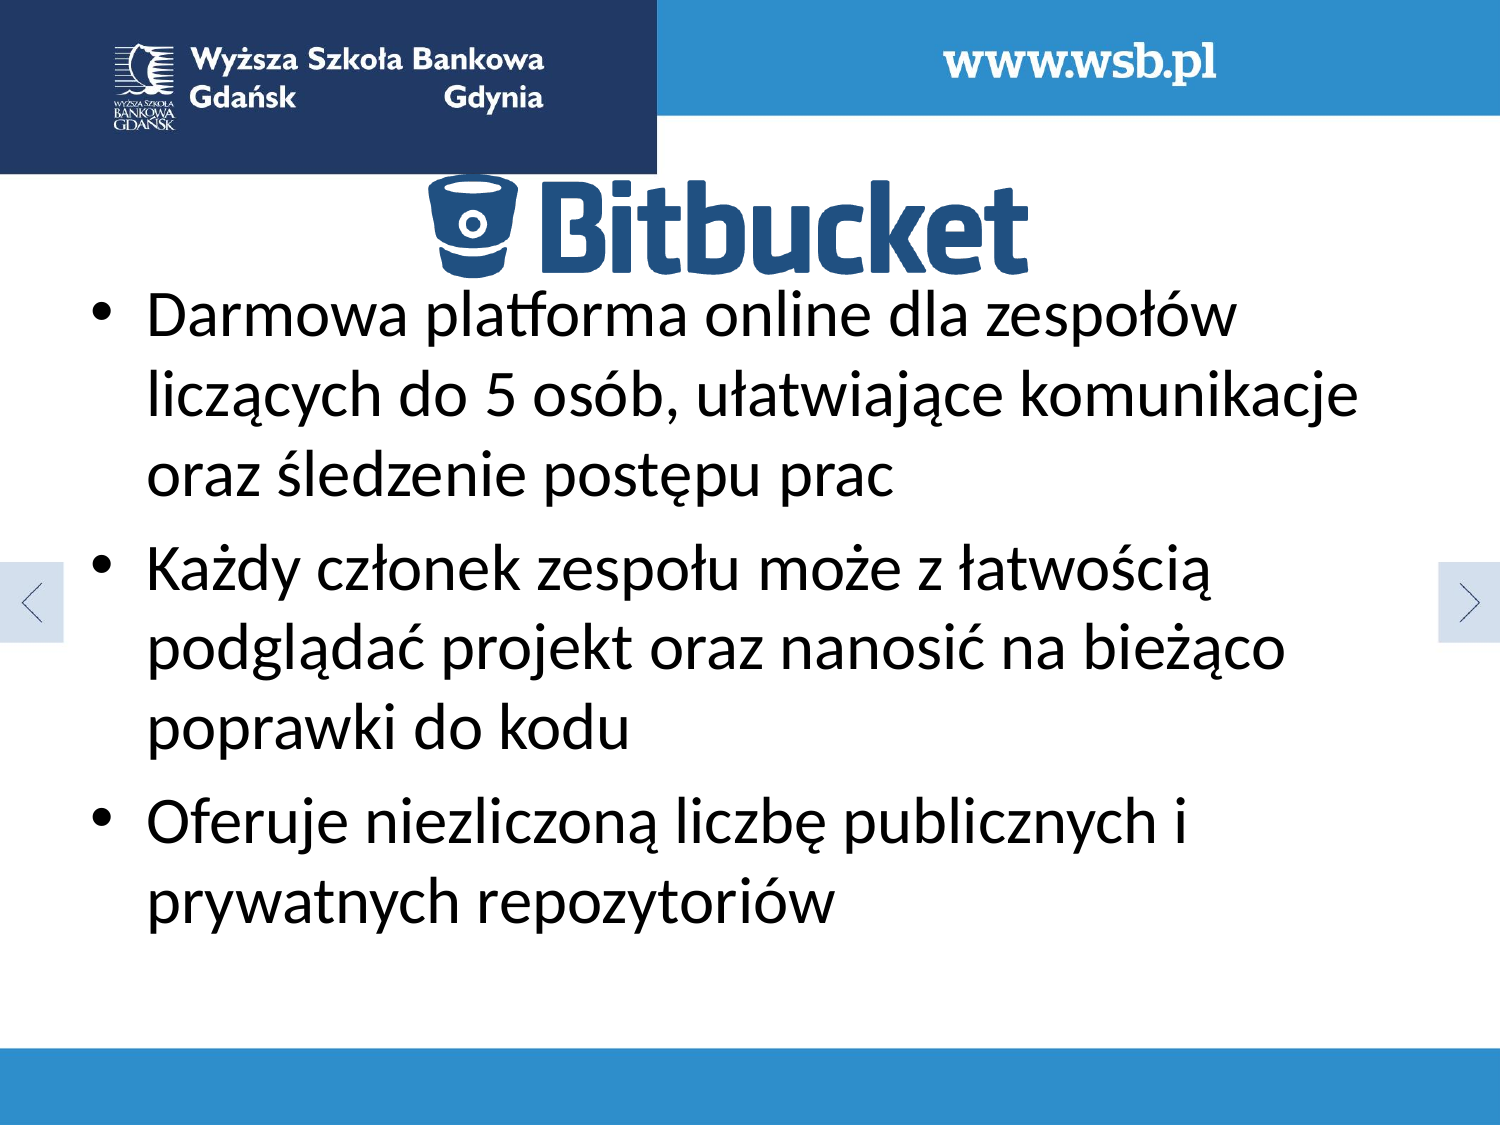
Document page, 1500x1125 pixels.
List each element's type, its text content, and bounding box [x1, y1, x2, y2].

picture [0, 0, 1500, 1125]
list Darmowa platforma online dla zespołów liczących do 5 osób, ułatwiające komunikacje oraz śledzenie postępu prac Każdy członek zespołu może z łatwością podglądać projekt oraz nanosić na bieżąco poprawki do kodu Oferuje niezliczoną liczbę publicznych i prywatnych repozytoriów [75, 262, 1425, 1005]
